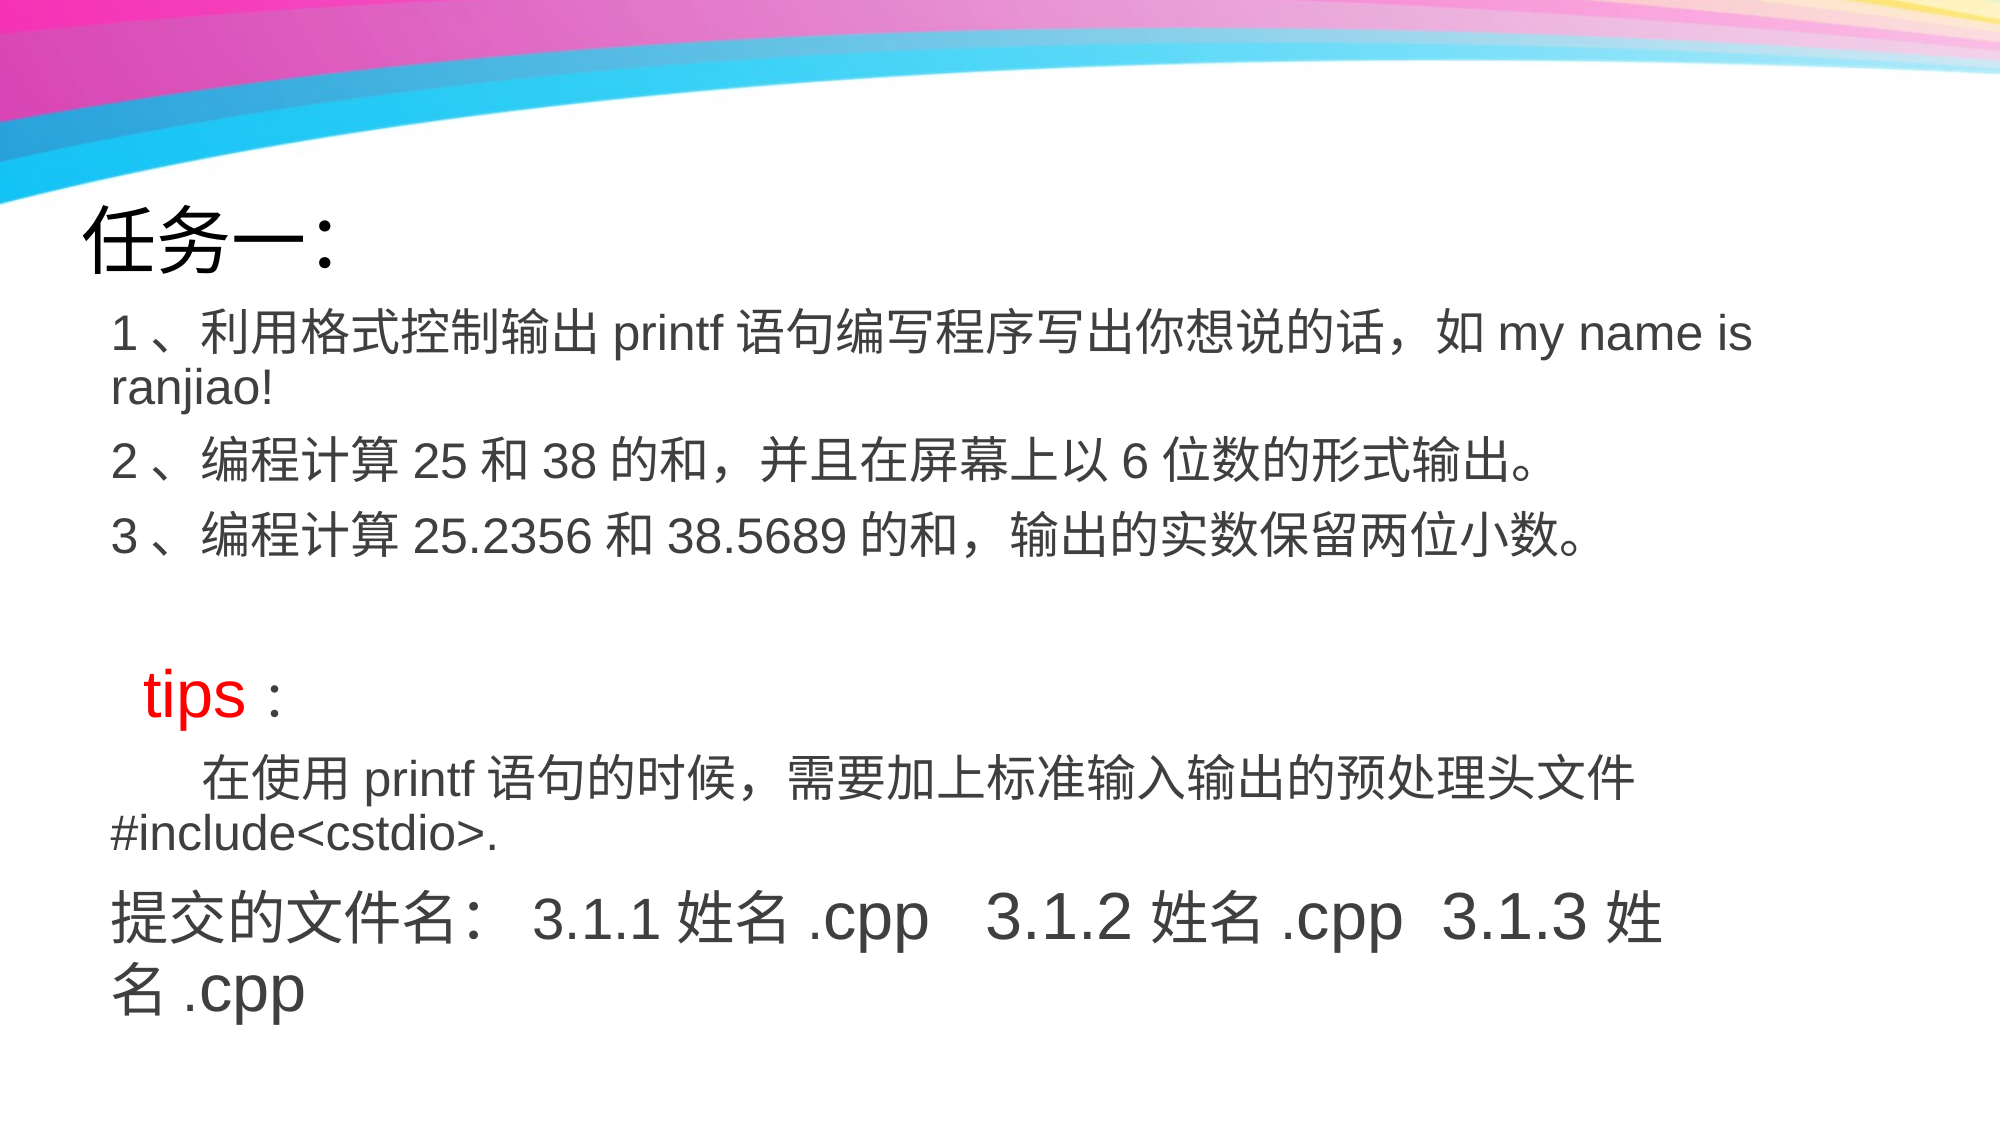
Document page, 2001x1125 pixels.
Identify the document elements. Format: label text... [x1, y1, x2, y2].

list 1、利用格式控制输出printf语句编写程序写出你想说的话，如my name is ranjiao! 2、编程计算25和38的和，并且在屏幕上以6位数的形式输出。 3、编程计算25.2356和38.5689的和，输出的实数保留两位小数。 tips： 在使用printf语句的时候，需要加上标准输入输出的预处理头文件#include<cstdio>. 提交的文件名：3.1.1姓名.cpp 3.1.2姓名.cpp 3.1.3姓名.cpp [95, 299, 1821, 1014]
picture [0, 0, 2000, 637]
title 任务一： [66, 188, 1792, 300]
